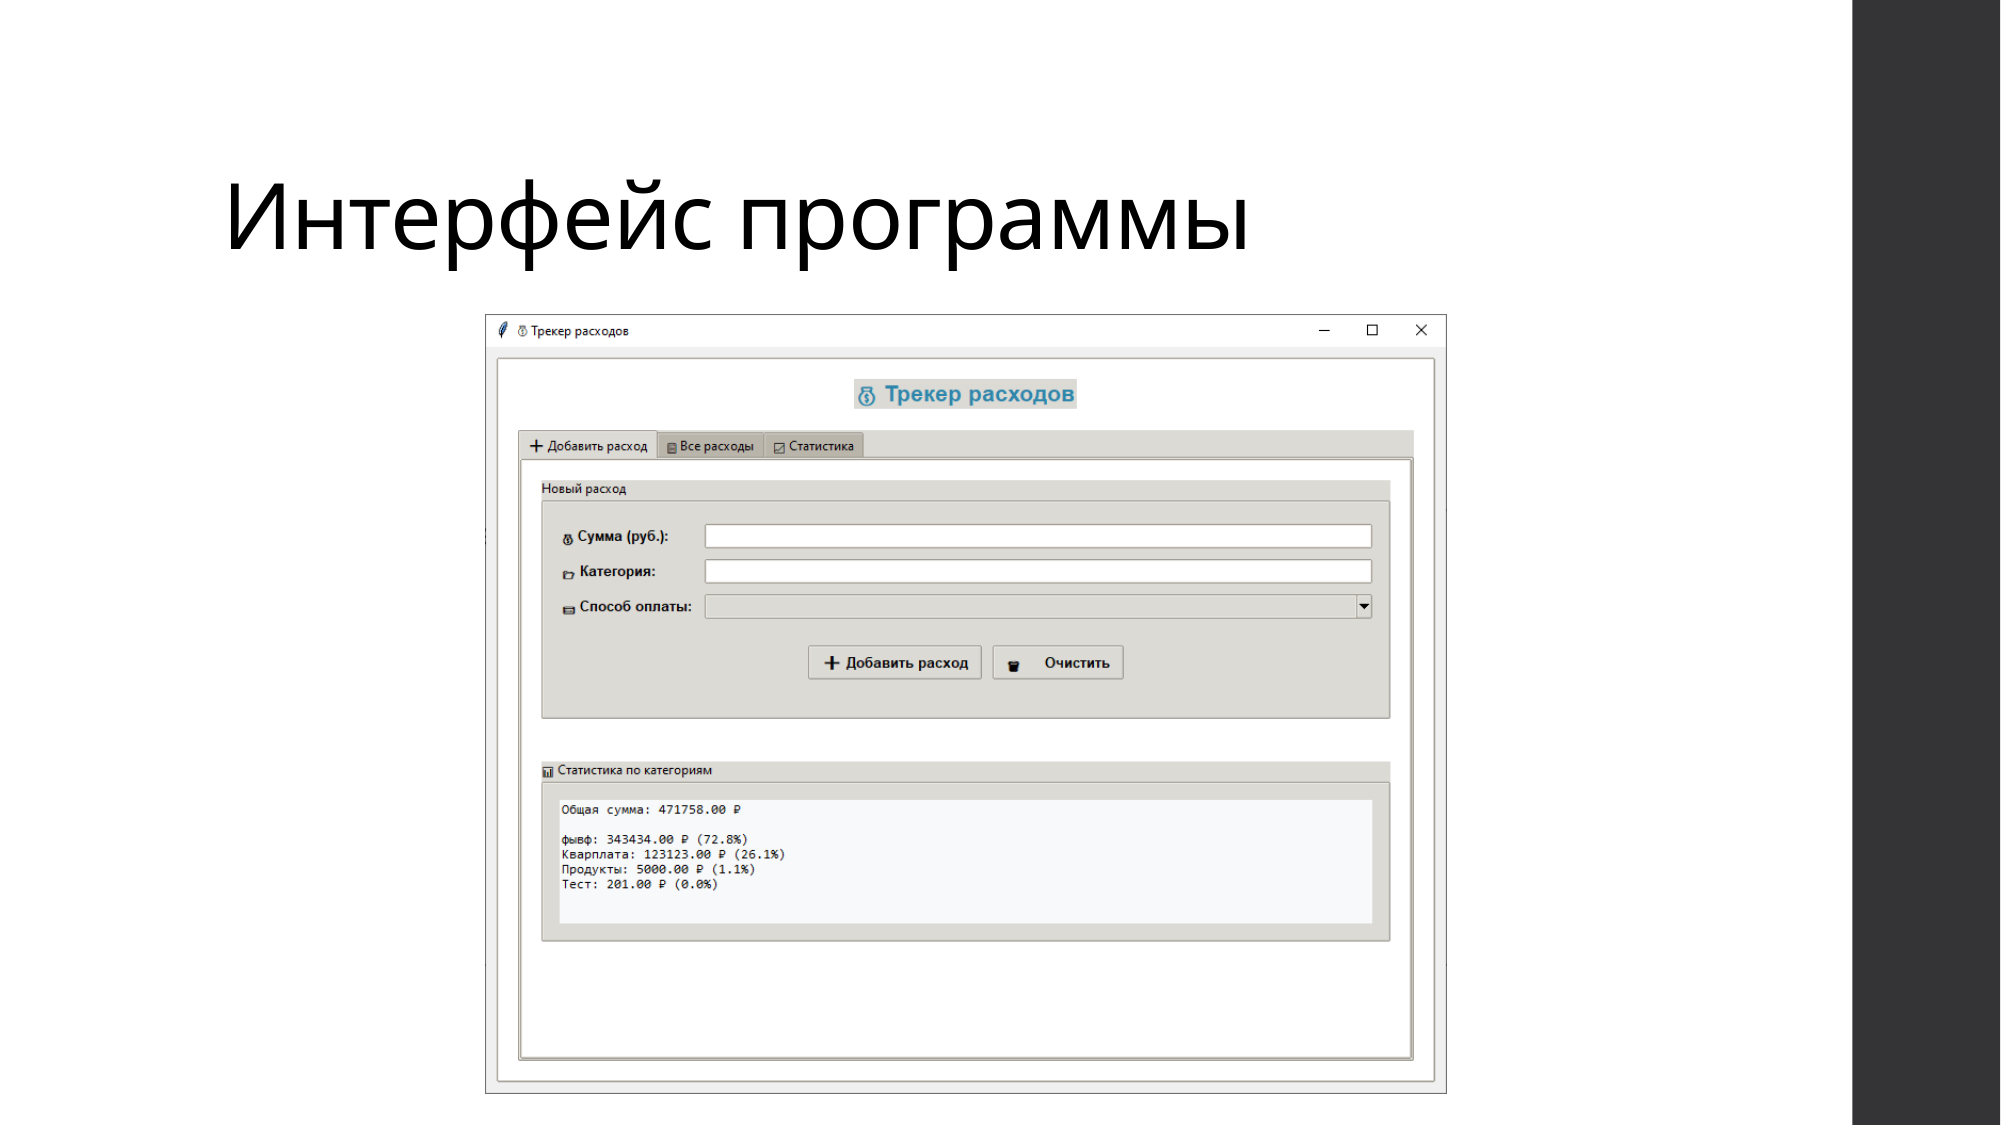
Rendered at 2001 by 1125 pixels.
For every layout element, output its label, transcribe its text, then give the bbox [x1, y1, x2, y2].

picture [485, 314, 1447, 1095]
title Интерфейс программы [206, 60, 1797, 278]
